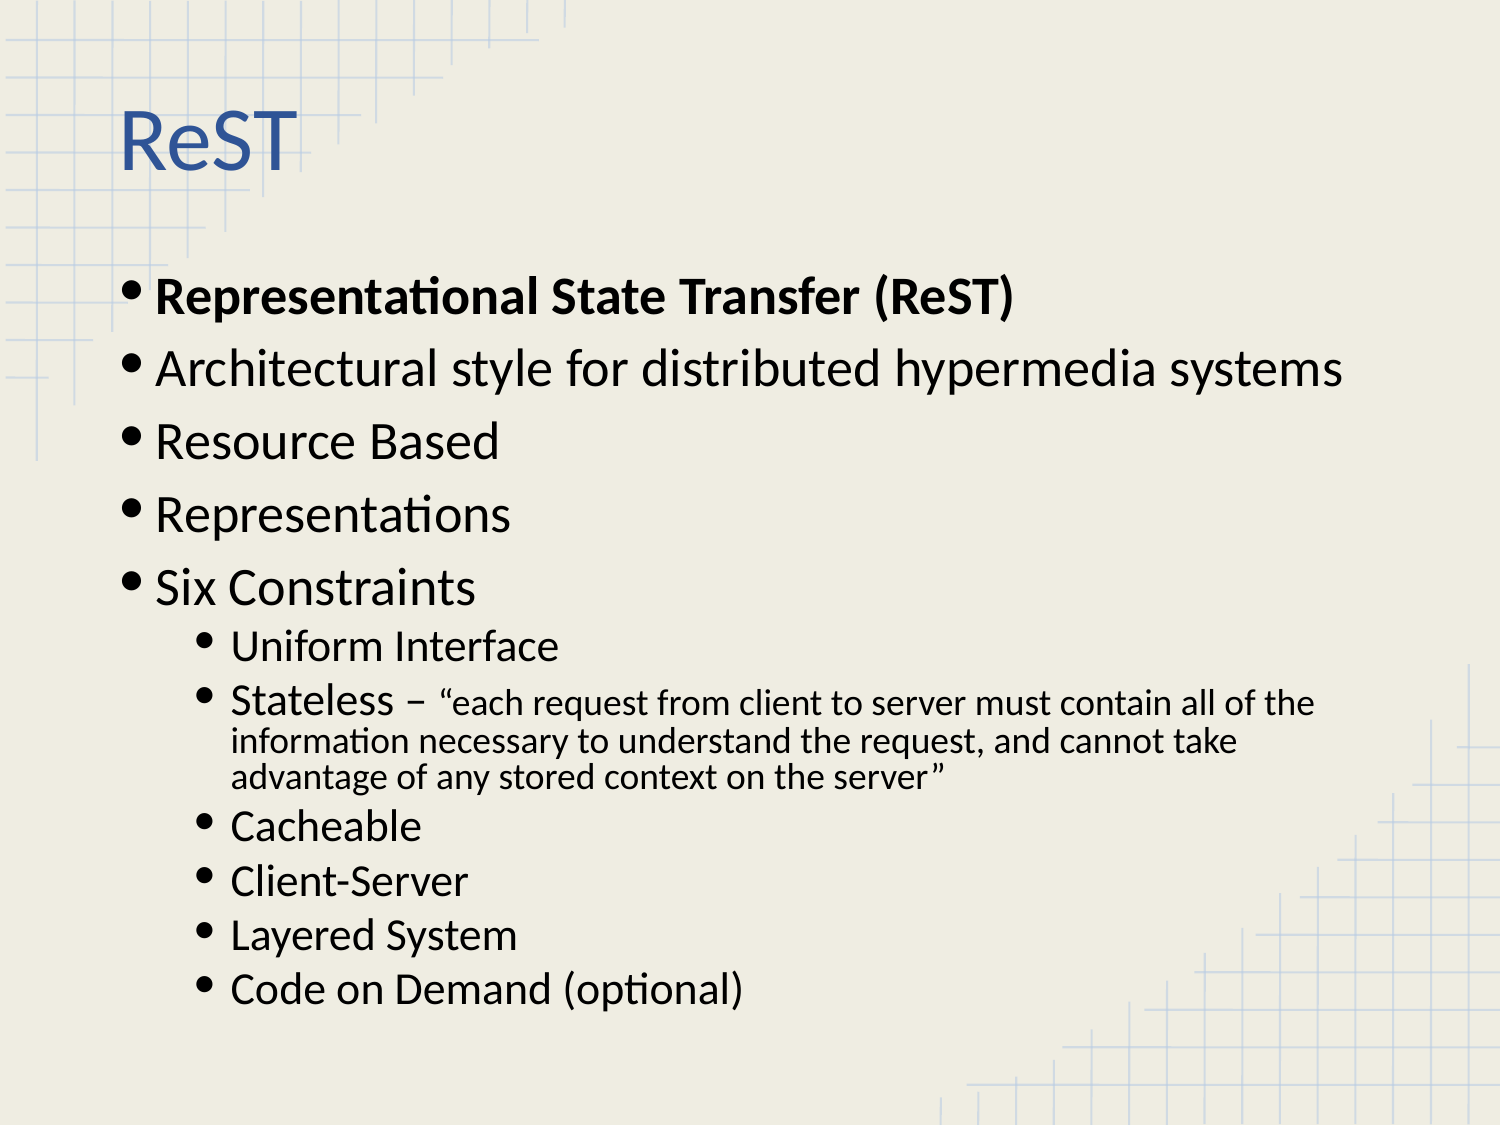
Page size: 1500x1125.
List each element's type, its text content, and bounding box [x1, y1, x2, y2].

title ReST [103, 59, 1397, 222]
list Representational State Transfer (ReST) Architectural style for distributed hypermedia systems Resource Based Representations Six Constraints Uniform Interface Stateless – “each request from client to server must contain all of the information necessary to understand the request, and cannot take advantage of any stored context on the server” Cacheable Client-Server Layered System Code on Demand (optional) [103, 265, 1397, 1014]
